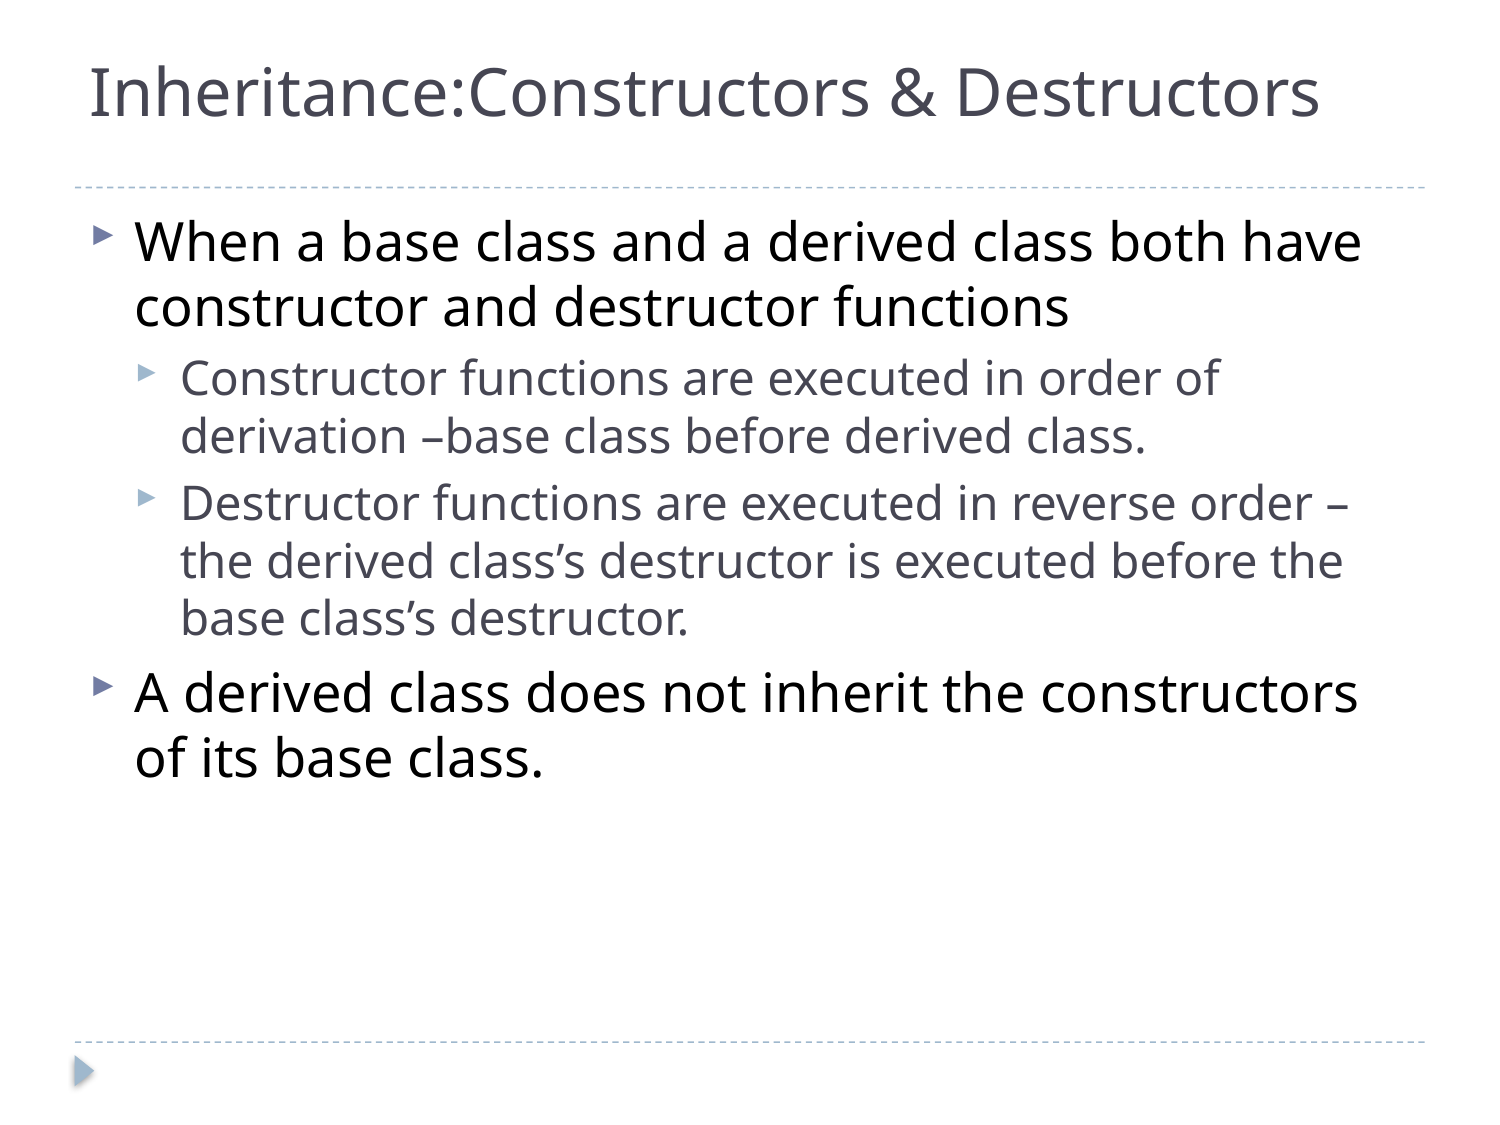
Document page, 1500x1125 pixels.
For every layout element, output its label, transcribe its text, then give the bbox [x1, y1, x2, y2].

title Inheritance:Constructors & Destructors [75, 24, 1425, 138]
list When a base class and a derived class both have constructor and destructor functions Constructor functions are executed in order of derivation –base class before derived class. Destructor functions are executed in reverse order –the derived class’s destructor is executed before the base class’s destructor. A derived class does not inherit the constructors of its base class. [75, 200, 1425, 1010]
